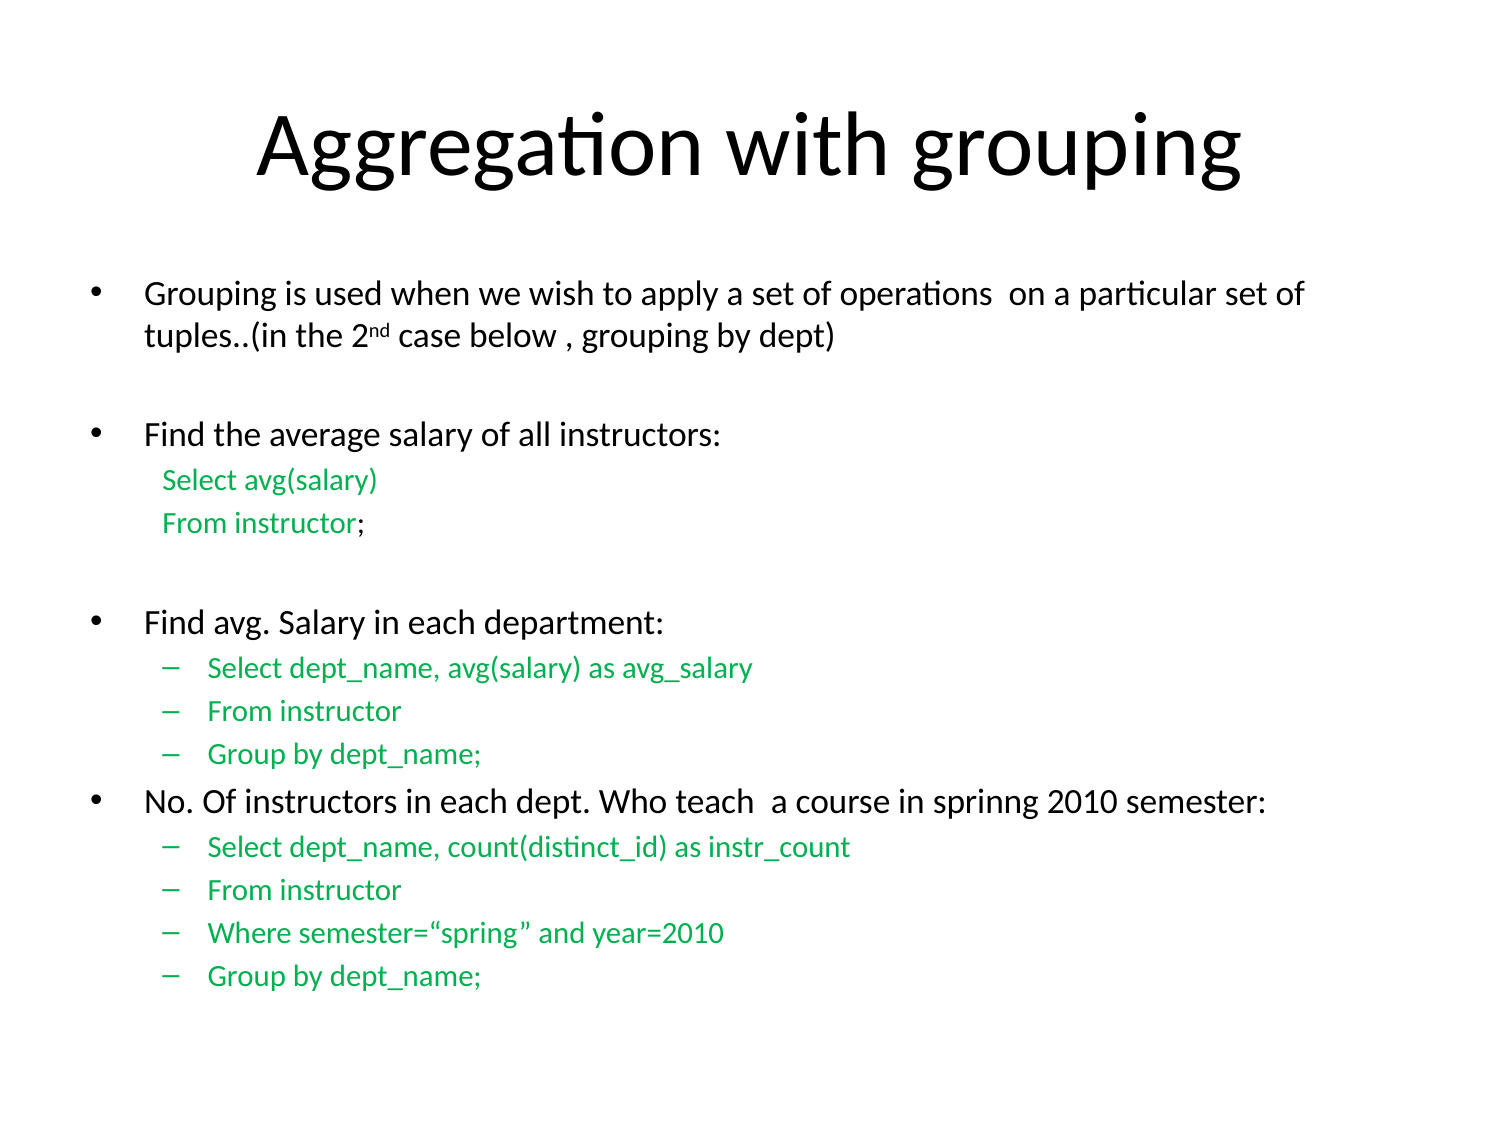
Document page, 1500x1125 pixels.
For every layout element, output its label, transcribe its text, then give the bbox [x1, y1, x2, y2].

list Grouping is used when we wish to apply a set of operations on a particular set of tuples..(in the 2nd case below , grouping by dept) Find the average salary of all instructors: Select avg(salary) From instructor; Find avg. Salary in each department: Select dept_name, avg(salary) as avg_salary From instructor Group by dept_name; No. Of instructors in each dept. Who teach a course in sprinng 2010 semester: Select dept_name, count(distinct_id) as instr_count From instructor Where semester=“spring” and year=2010 Group by dept_name; [75, 262, 1425, 1005]
title Aggregation with grouping [75, 45, 1425, 233]
